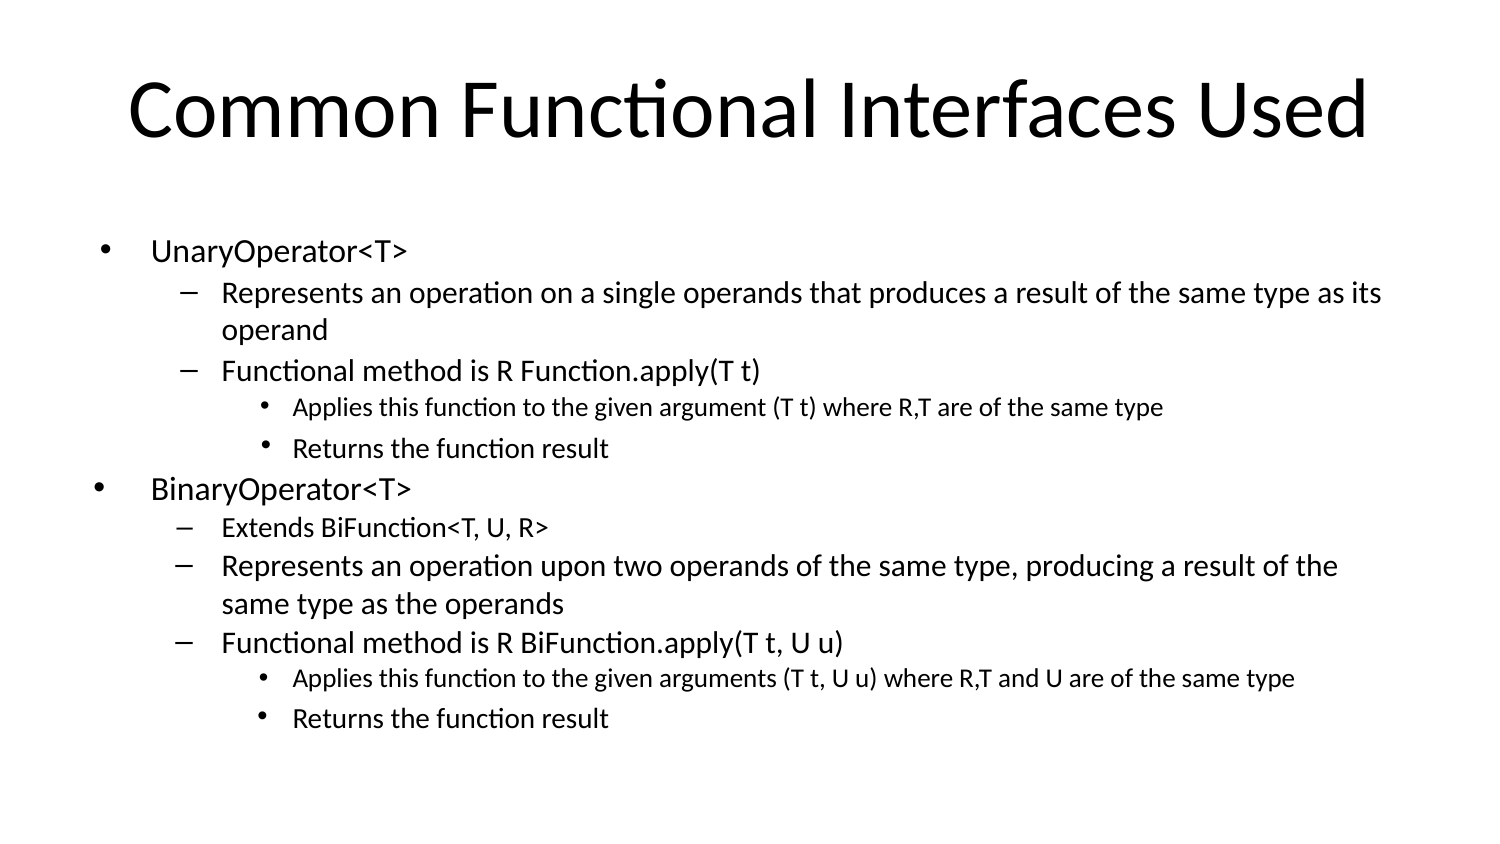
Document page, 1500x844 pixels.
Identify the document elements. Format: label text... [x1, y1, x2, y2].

title Common Functional Interfaces Used [75, 33, 1425, 175]
list UnaryOperator<T> Represents an operation on a single operands that produces a result of the same type as its operand Functional method is R Function.apply(T t) Applies this function to the given argument (T t) where R,T are of the same type Returns the function result BinaryOperator<T> Extends BiFunction<T, U, R> Represents an operation upon two operands of the same type, producing a result of the same type as the operands Functional method is R BiFunction.apply(T t, U u) Applies this function to the given arguments (T t, U u) where R,T and U are of the same type Returns the function result [75, 196, 1425, 754]
